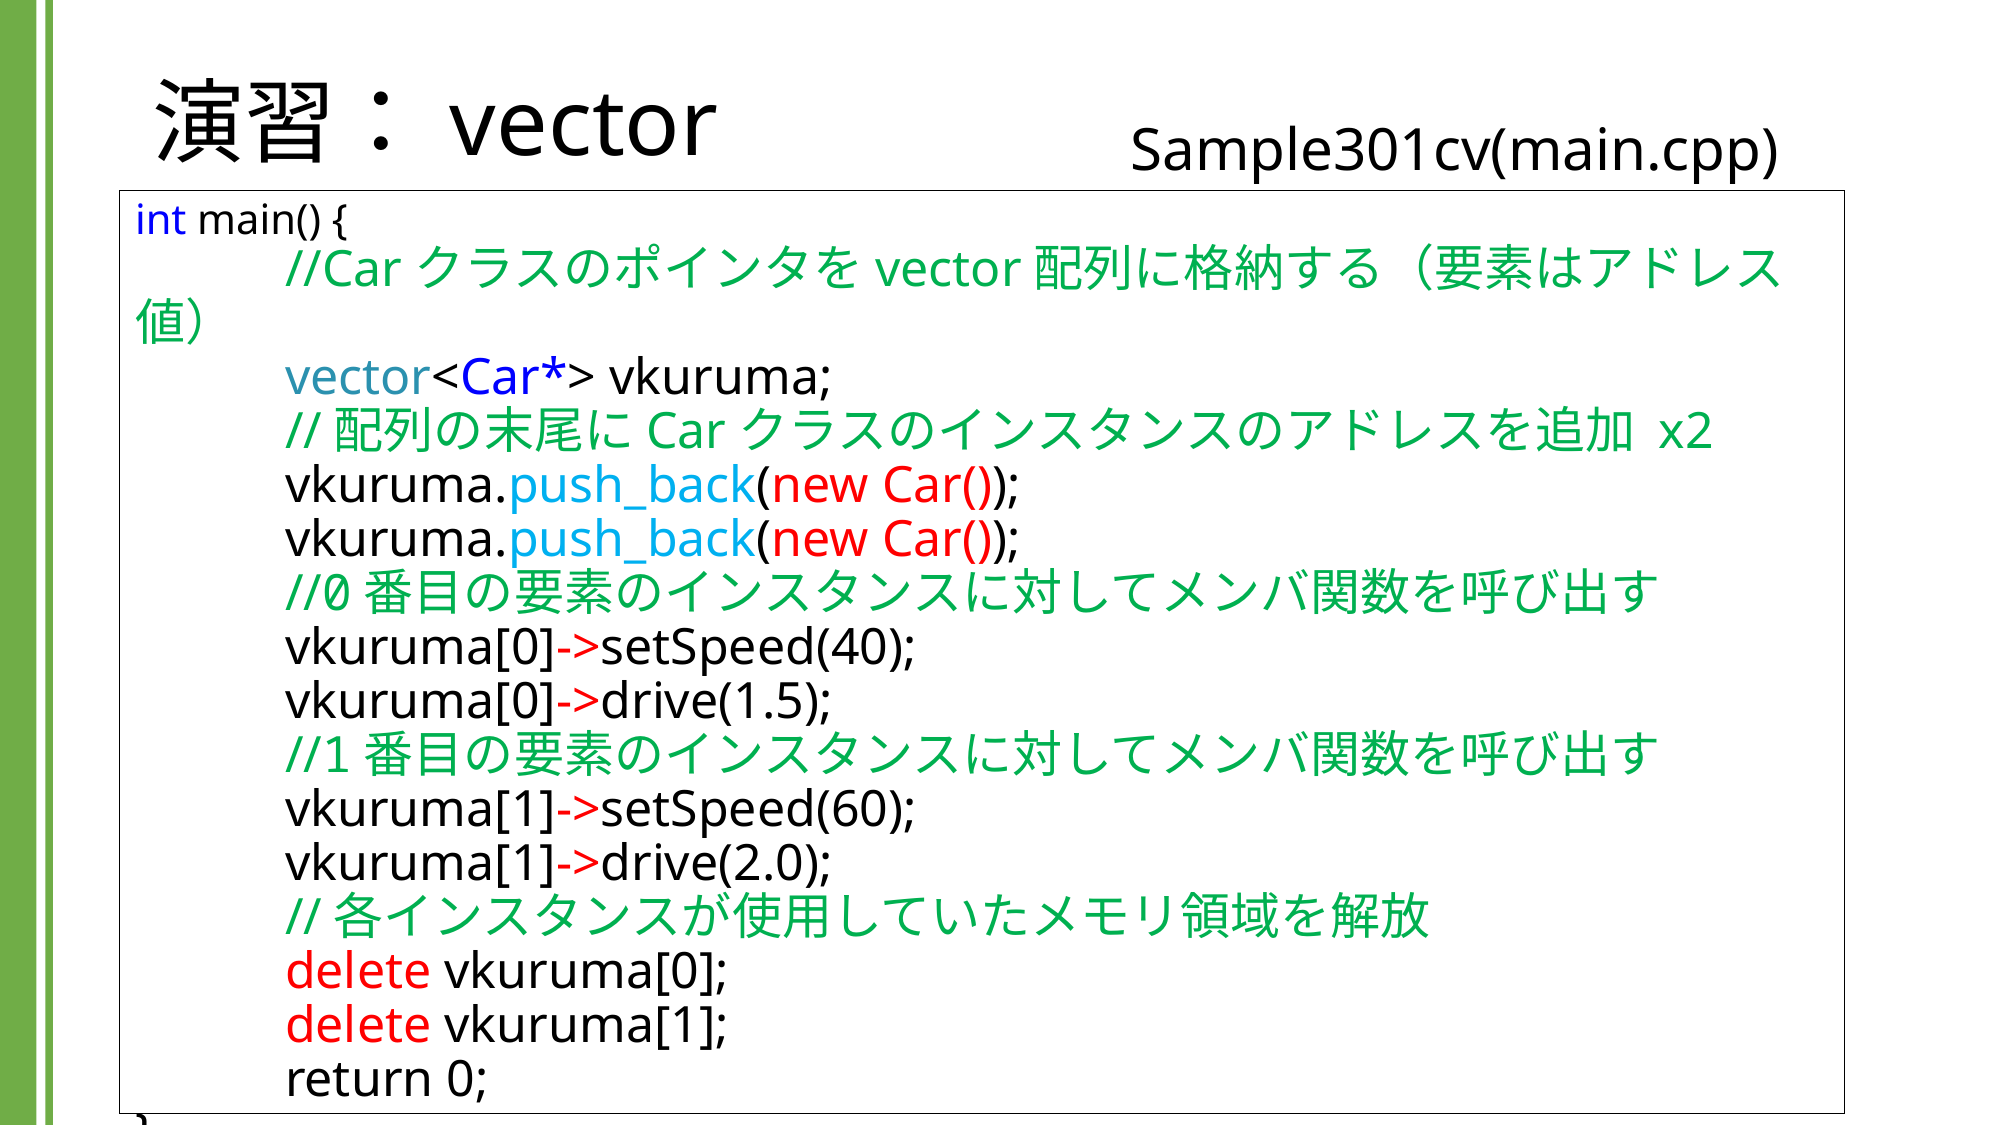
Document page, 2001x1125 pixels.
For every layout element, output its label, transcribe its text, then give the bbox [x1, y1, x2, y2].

text_box Sample301cv(main.cpp) [1115, 104, 1794, 190]
title 演習：vector [137, 59, 1863, 191]
list int main() { //Carクラスのポインタをvector配列に格納する（要素はアドレス値） vector<Car*> vkuruma; //配列の末尾にCarクラスのインスタンスのアドレスを追加 x2 vkuruma.push_back(new Car()); vkuruma.push_back(new Car()); //0番目の要素のインスタンスに対してメンバ関数を呼び出す vkuruma[0]->setSpeed(40); vkuruma[0]->drive(1.5); //1番目の要素のインスタンスに対してメンバ関数を呼び出す vkuruma[1]->setSpeed(60); vkuruma[1]->drive(2.0); //各インスタンスが使用していたメモリ領域を解放 delete vkuruma[0]; delete vkuruma[1]; return 0; } [119, 190, 1845, 1114]
